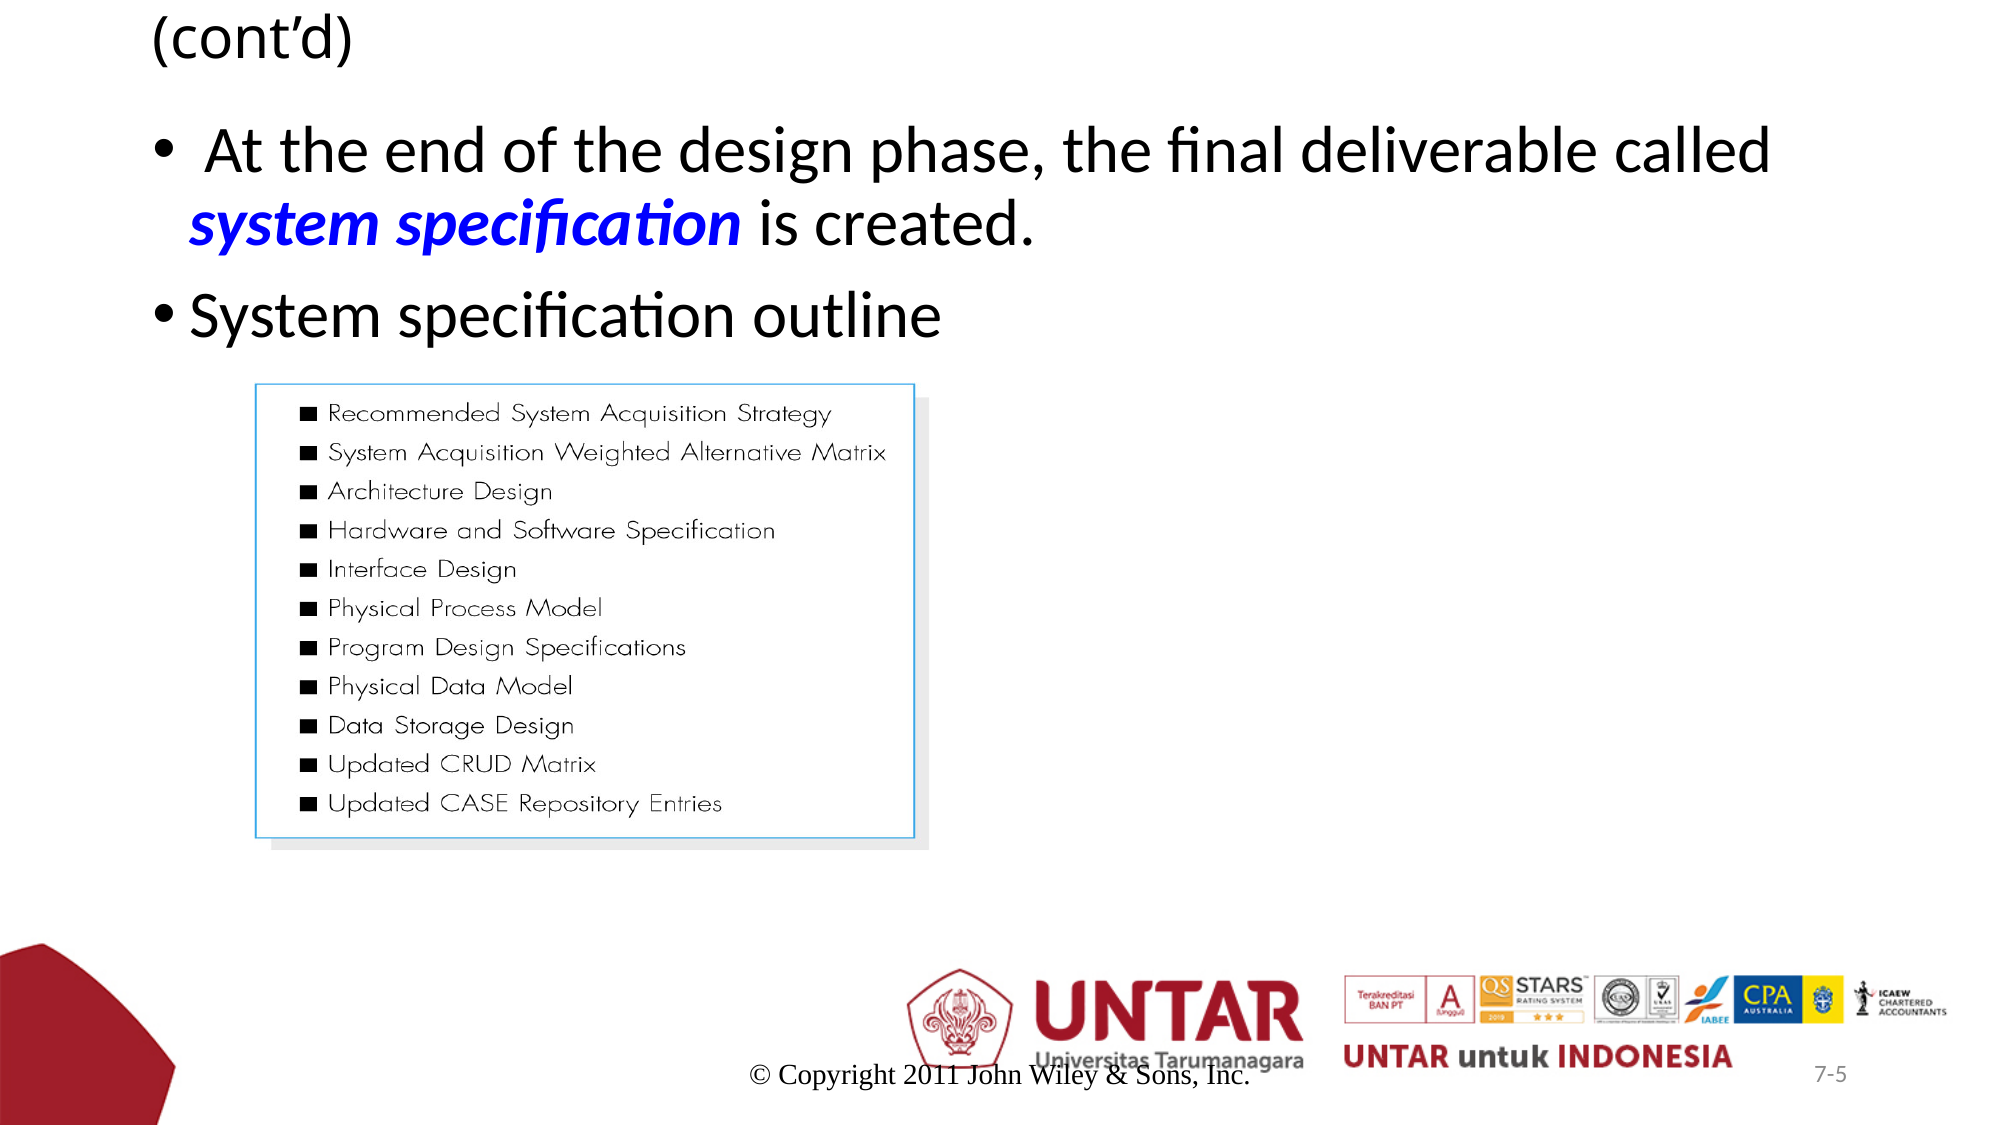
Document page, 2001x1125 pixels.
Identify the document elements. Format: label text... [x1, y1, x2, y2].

list At the end of the design phase, the final deliverable called system specification is created. System specification outline [137, 107, 1863, 822]
footer © Copyright 2011 John Wiley & Sons, Inc. [662, 1042, 1338, 1103]
title (cont’d) [137, 0, 1863, 79]
picture [0, 0, 2001, 1125]
slide_number 7-5 [1412, 1042, 1863, 1103]
